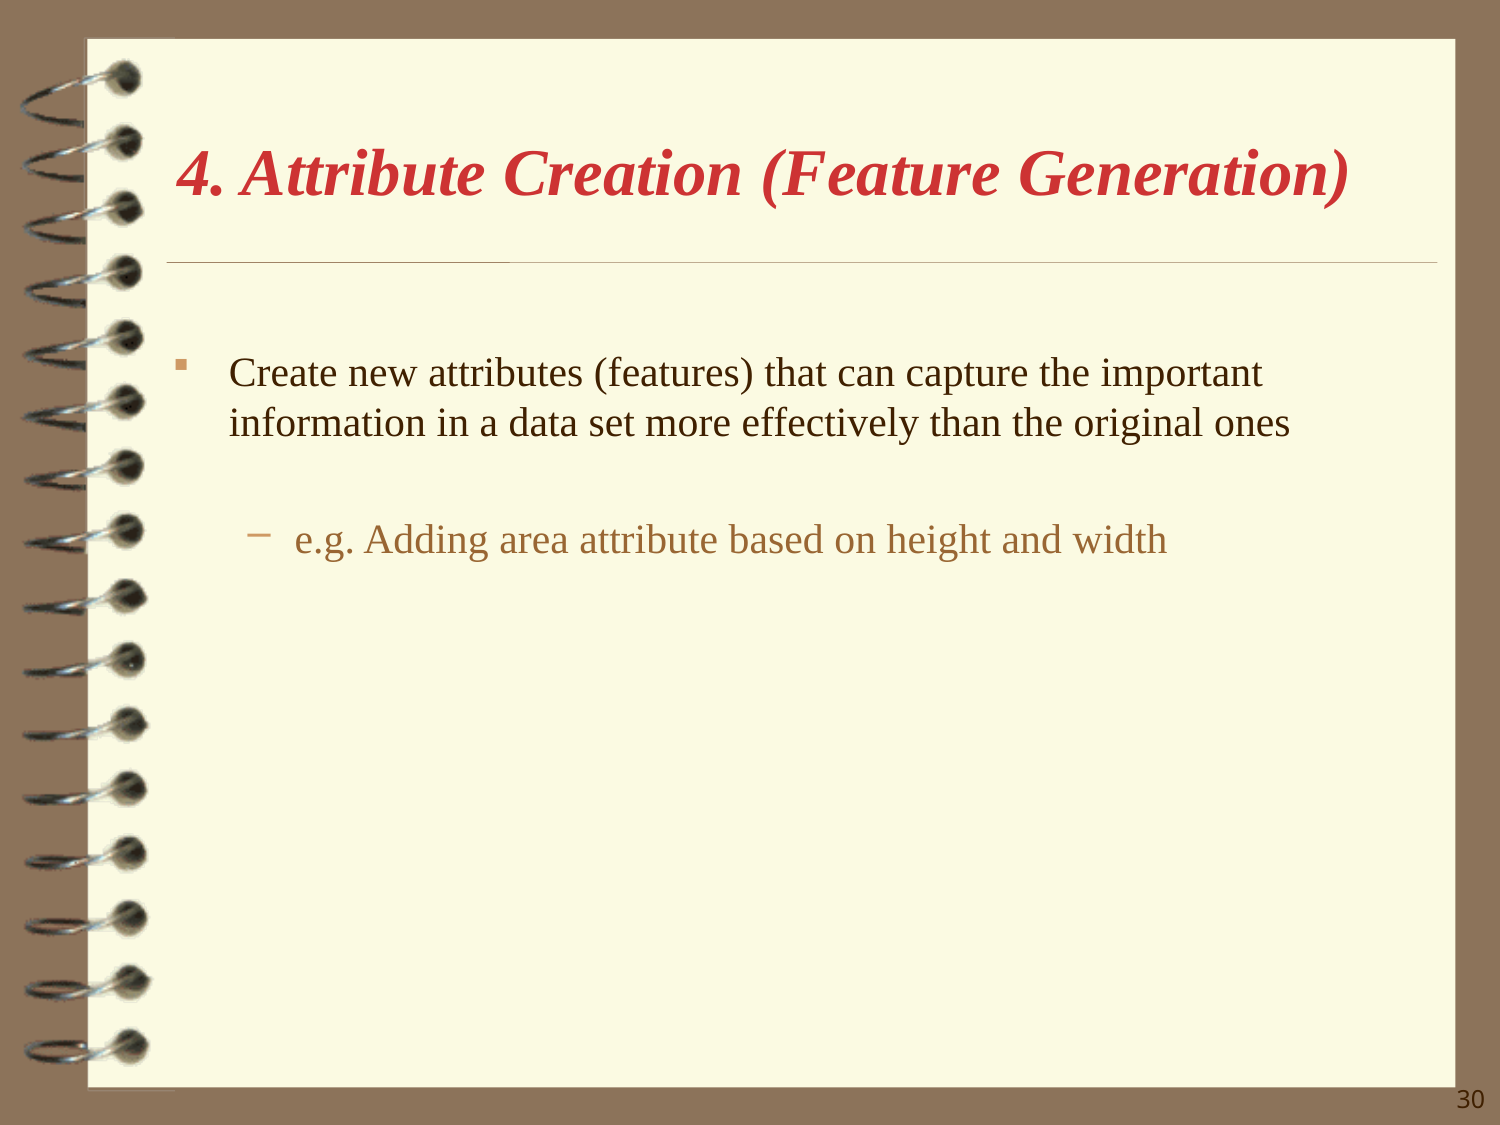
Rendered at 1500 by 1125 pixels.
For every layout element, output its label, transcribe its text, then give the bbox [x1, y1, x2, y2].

picture [0, 0, 175, 1125]
text_box 30 [1187, 1062, 1500, 1125]
list Create new attributes (features) that can capture the important information in a data set more effectively than the original ones e.g. Adding area attribute based on height and width [157, 278, 1433, 1095]
title 4. Attribute Creation (Feature Generation) [162, 74, 1438, 263]
